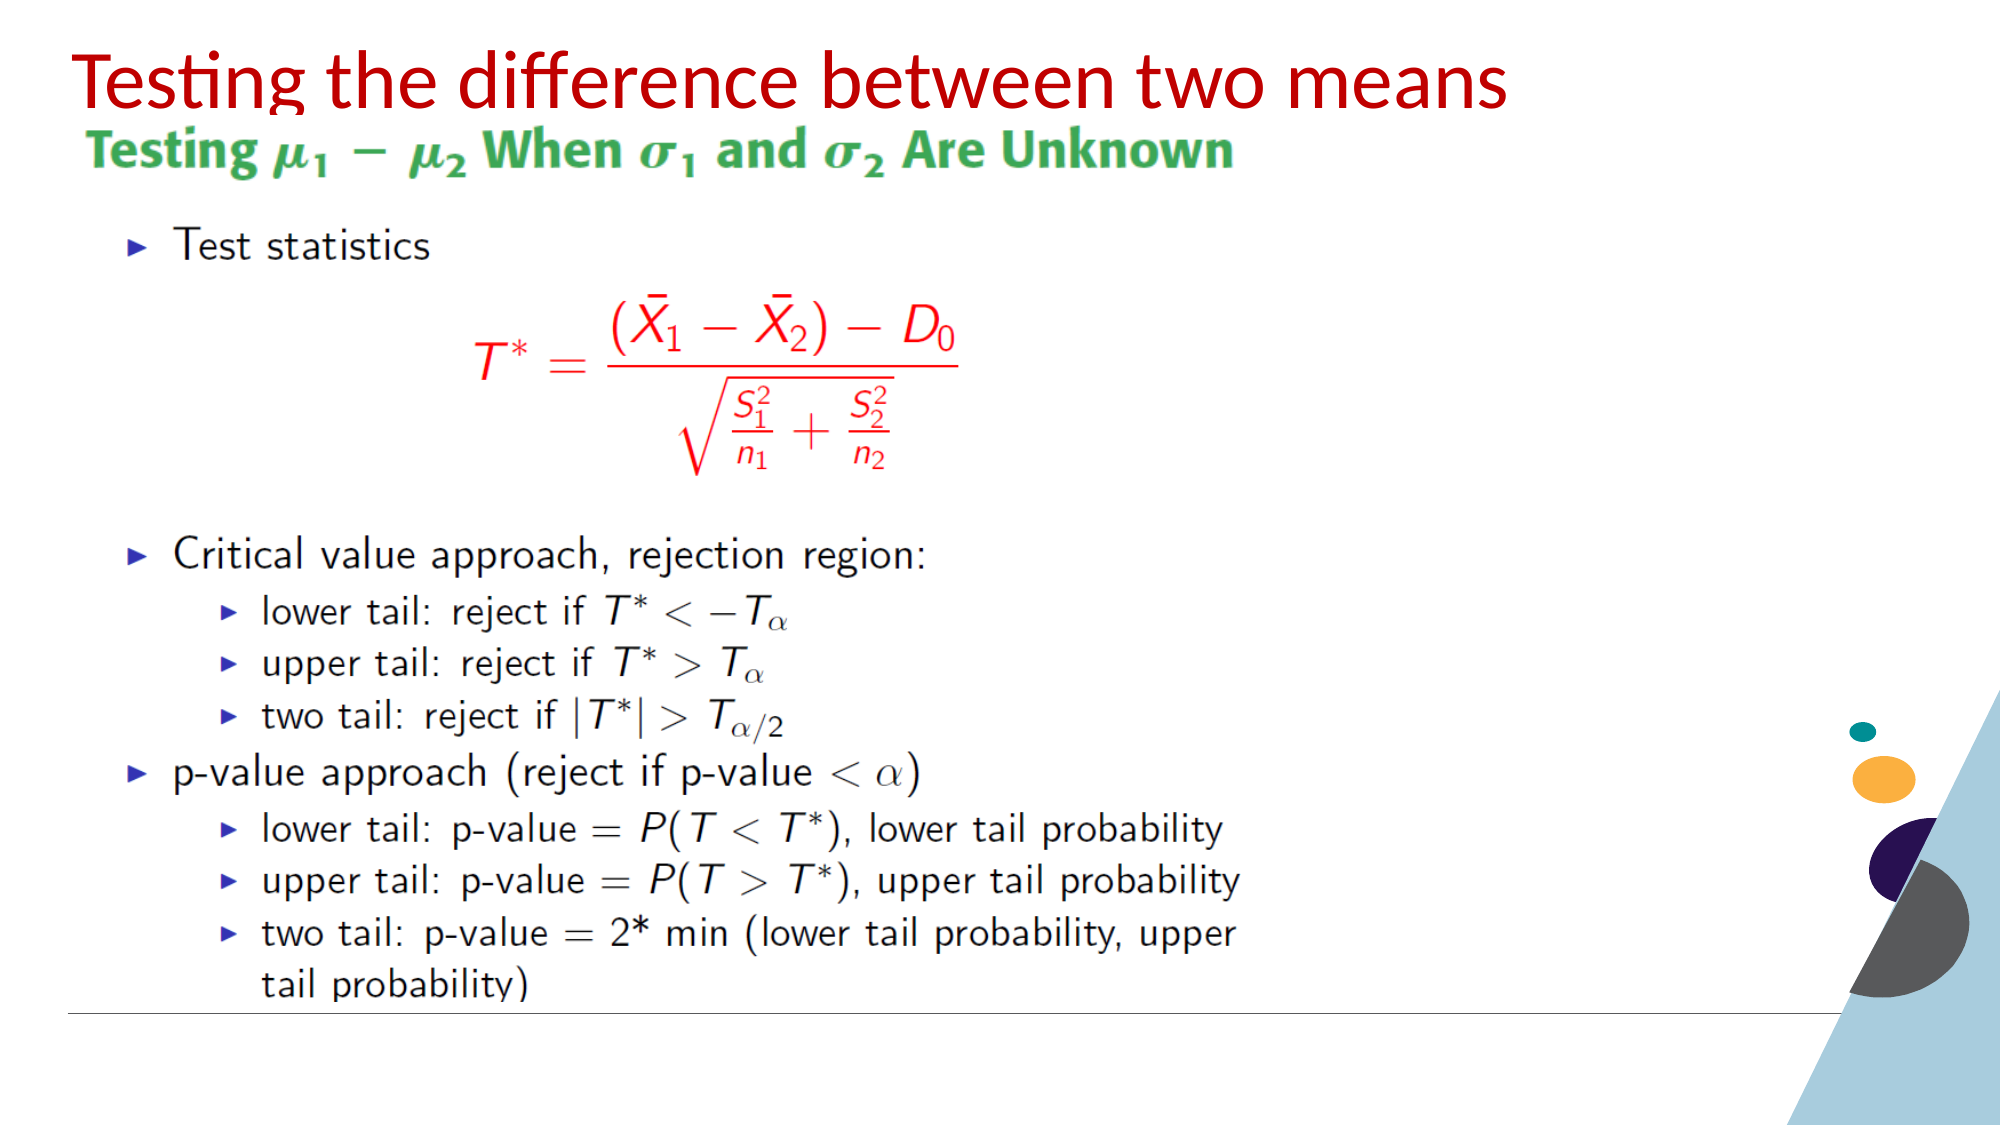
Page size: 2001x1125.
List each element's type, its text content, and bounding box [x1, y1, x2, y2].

text_box Testing the difference between two means [56, 36, 1614, 132]
picture [77, 114, 1249, 191]
picture [77, 212, 1298, 1002]
